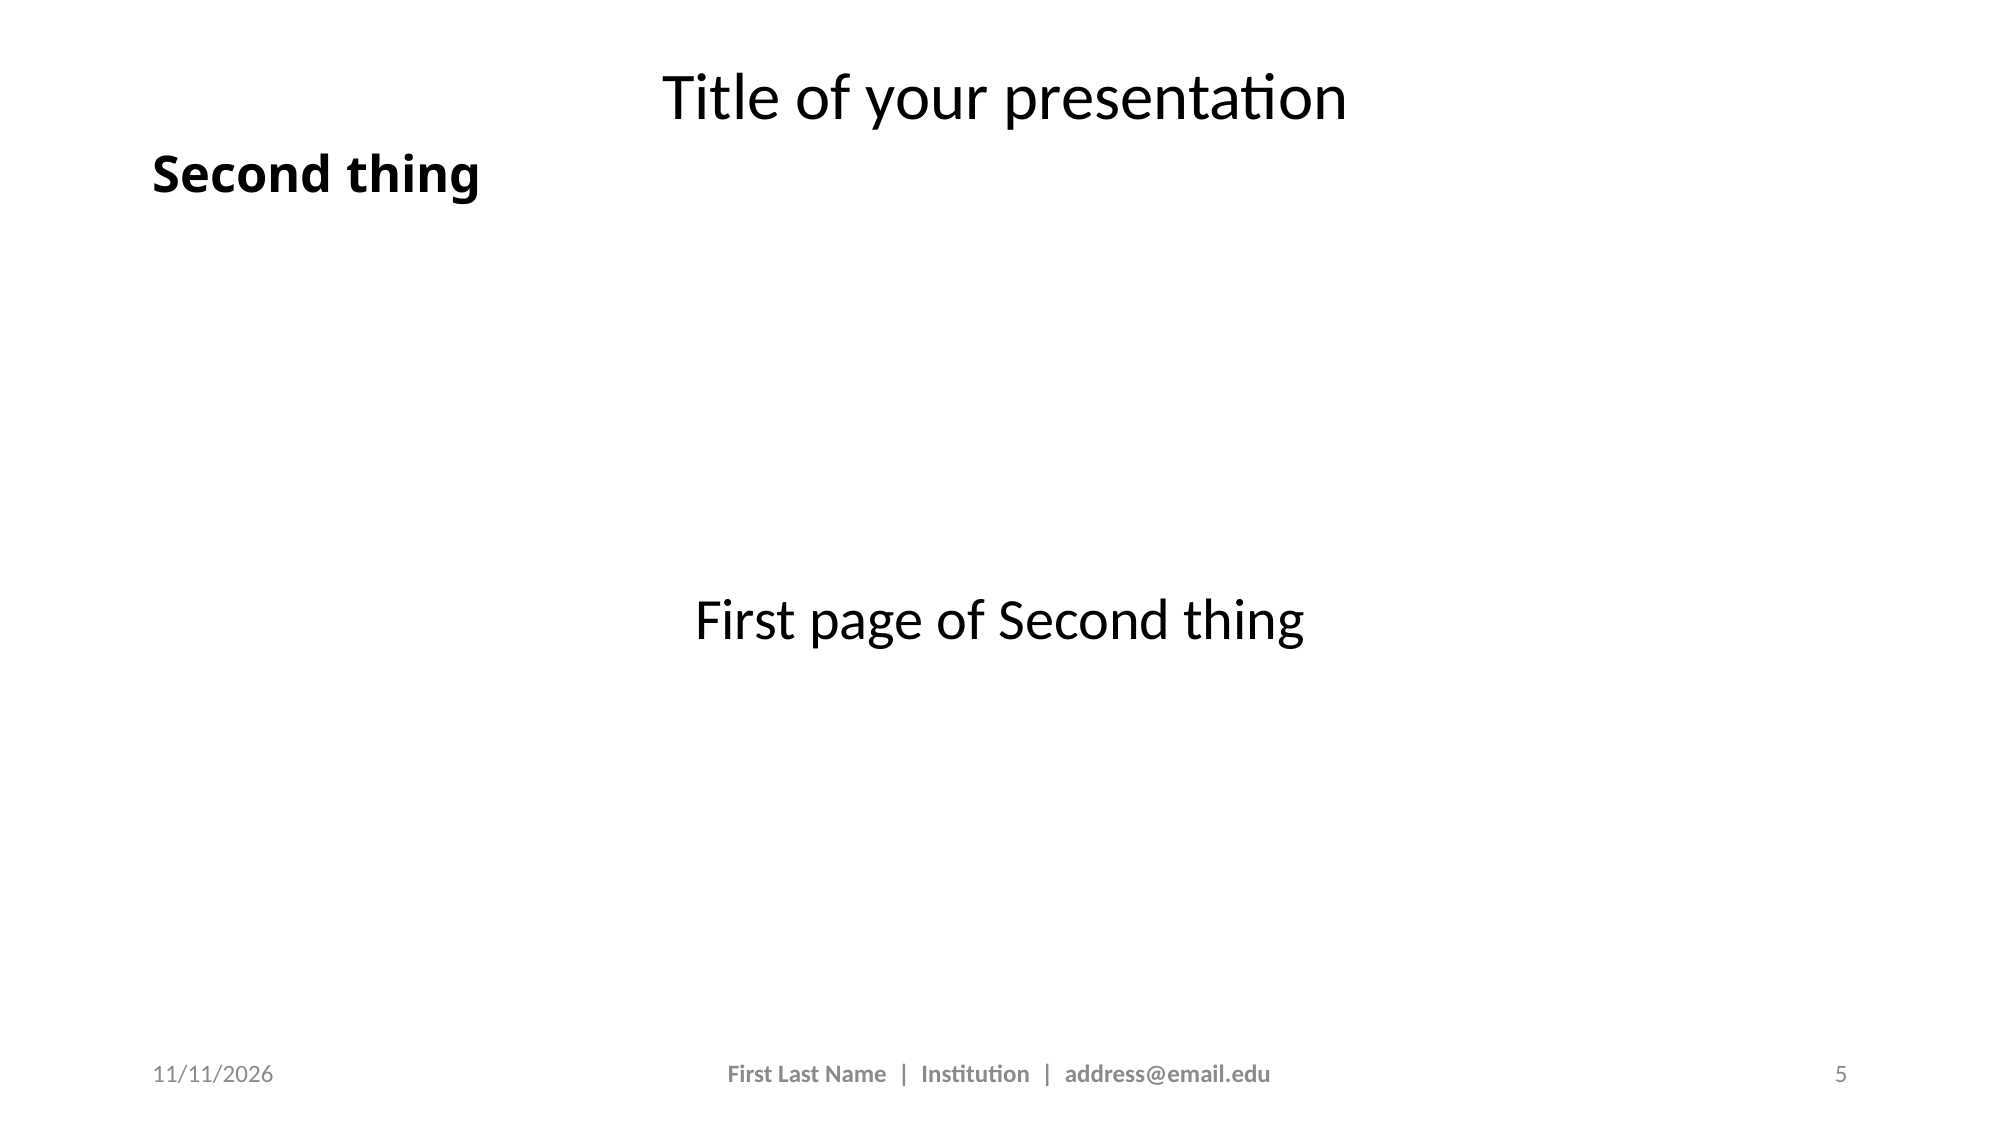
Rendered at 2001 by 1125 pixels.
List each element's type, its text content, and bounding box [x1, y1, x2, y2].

footer First Last Name | Institution | address@email.edu [662, 1042, 1338, 1103]
list First page of Second thing [137, 210, 1863, 1030]
slide_number 5 [1412, 1042, 1863, 1103]
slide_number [137, 1042, 588, 1103]
title Second thing [137, 141, 1863, 210]
